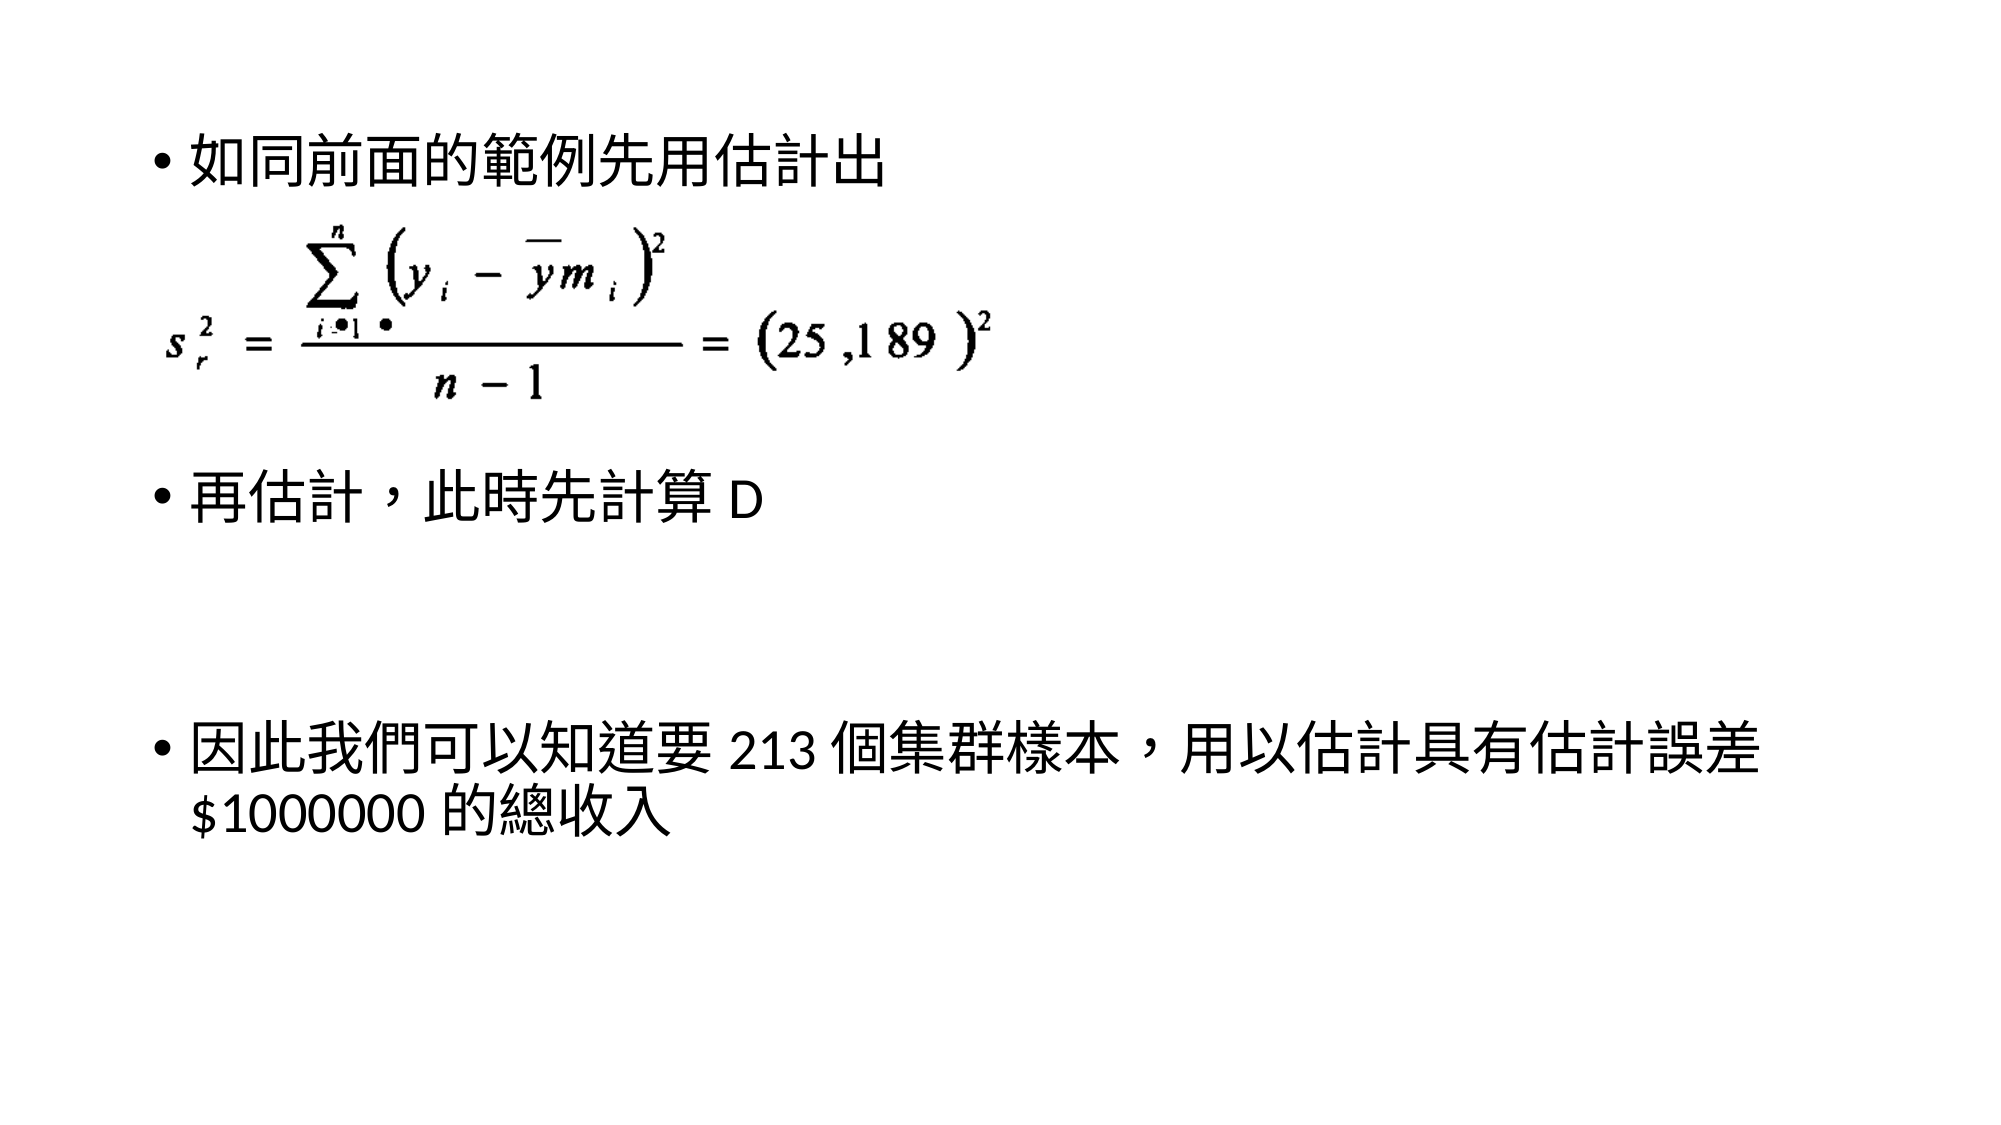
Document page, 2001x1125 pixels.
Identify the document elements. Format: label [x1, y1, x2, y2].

picture [137, 206, 1034, 422]
